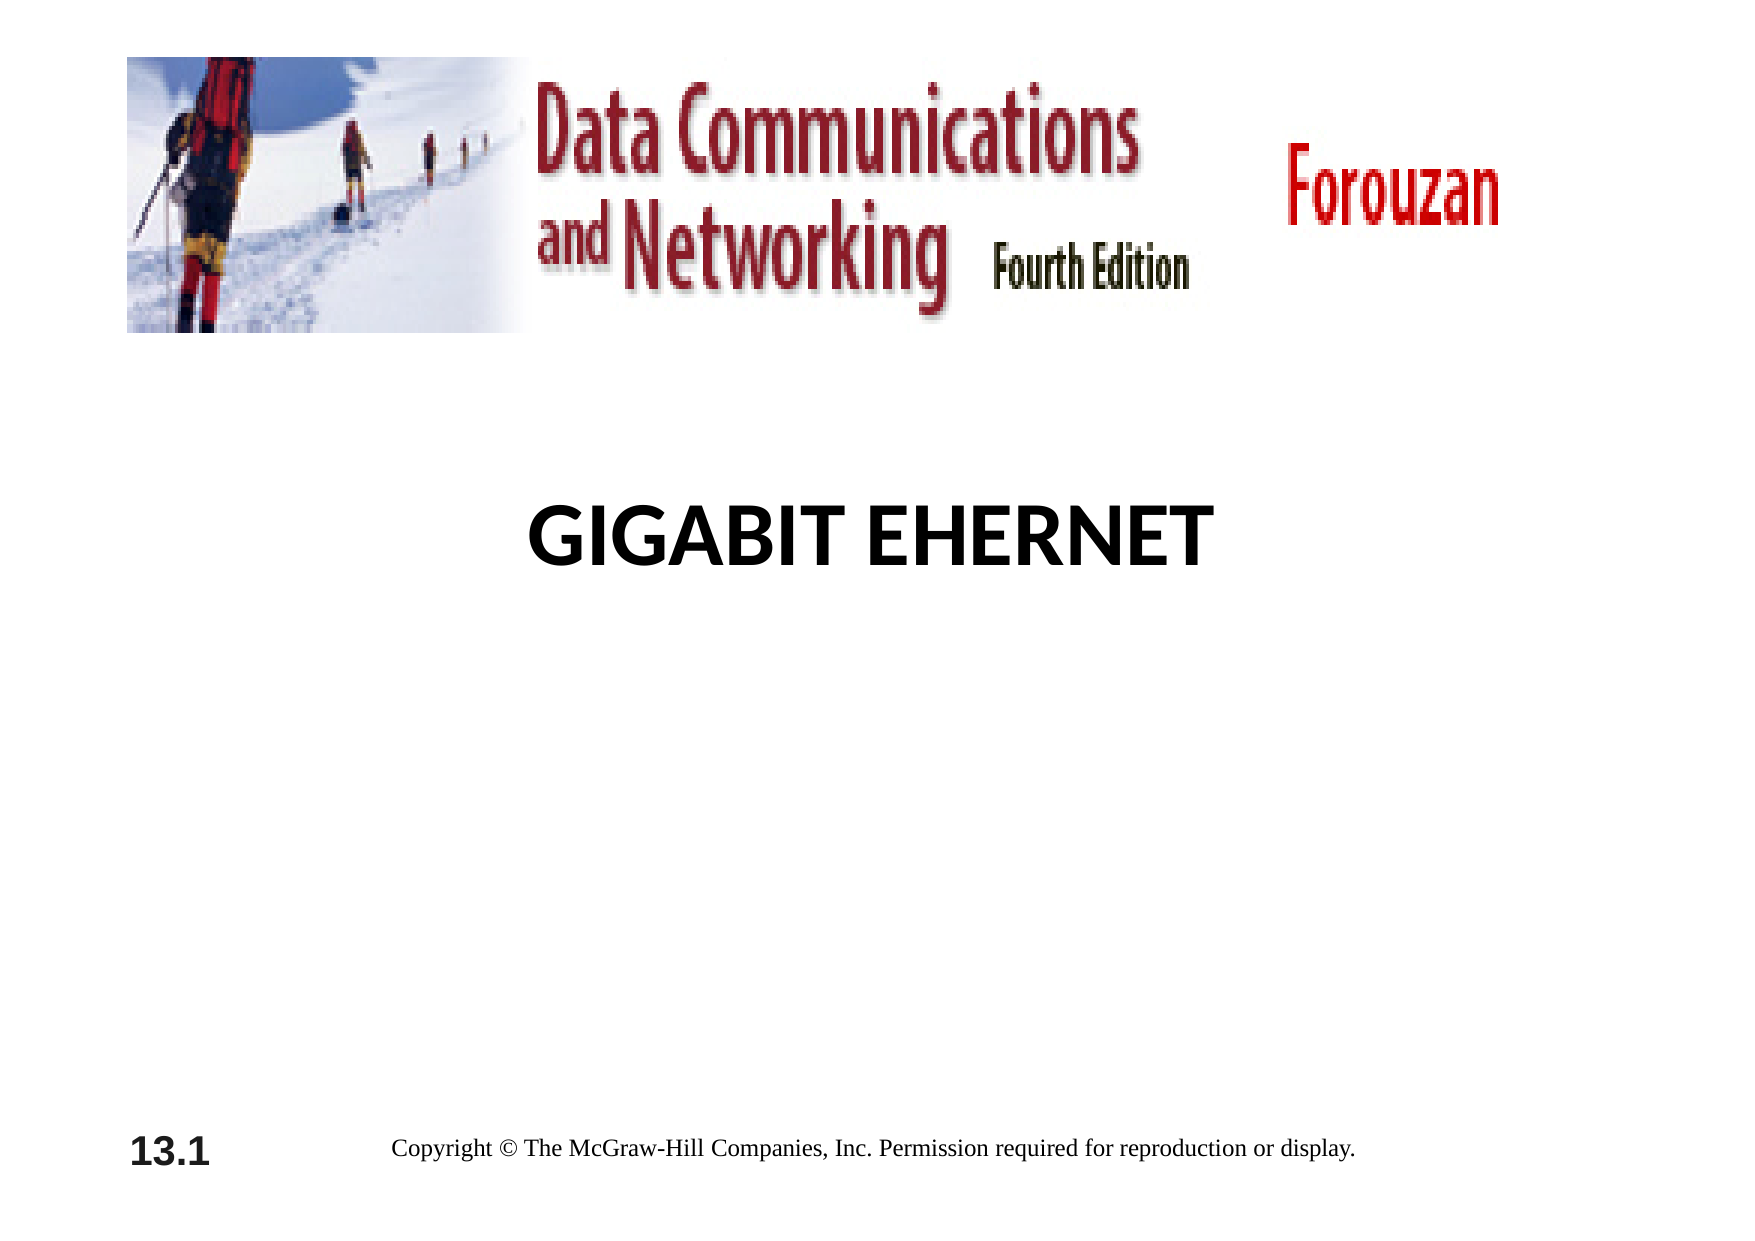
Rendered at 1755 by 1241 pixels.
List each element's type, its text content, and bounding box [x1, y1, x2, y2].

text_box [127, 57, 1627, 333]
text_box 13.1 [127, 1129, 213, 1174]
title GIGABIT EHERNET [289, 424, 1428, 632]
text_box Copyright © The McGraw-Hill Companies, Inc. Permission required for reproduction or display. [389, 1134, 1365, 1162]
